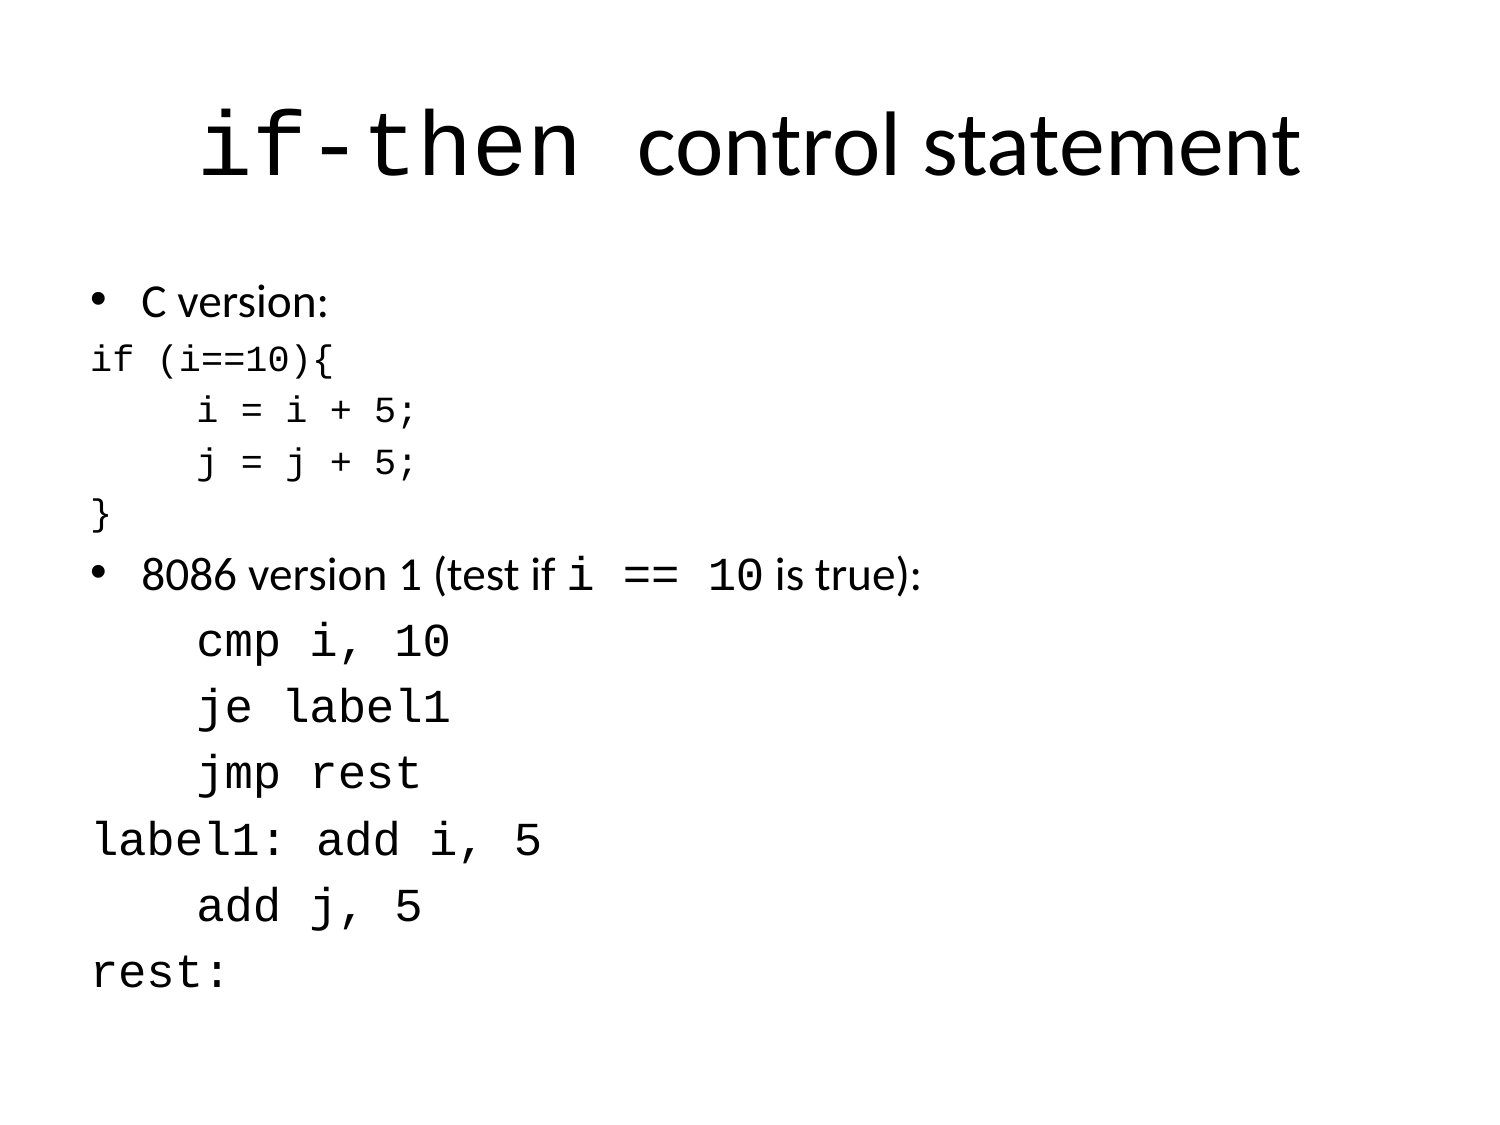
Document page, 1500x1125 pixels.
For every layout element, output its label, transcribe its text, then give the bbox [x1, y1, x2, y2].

title if-then control statement [75, 45, 1425, 233]
list C version: if (i==10){ i = i + 5; j = j + 5; } 8086 version 1 (test if i == 10 is true): cmp i, 10 je label1 jmp rest label1: add i, 5 add j, 5 rest: [75, 262, 1425, 1005]
